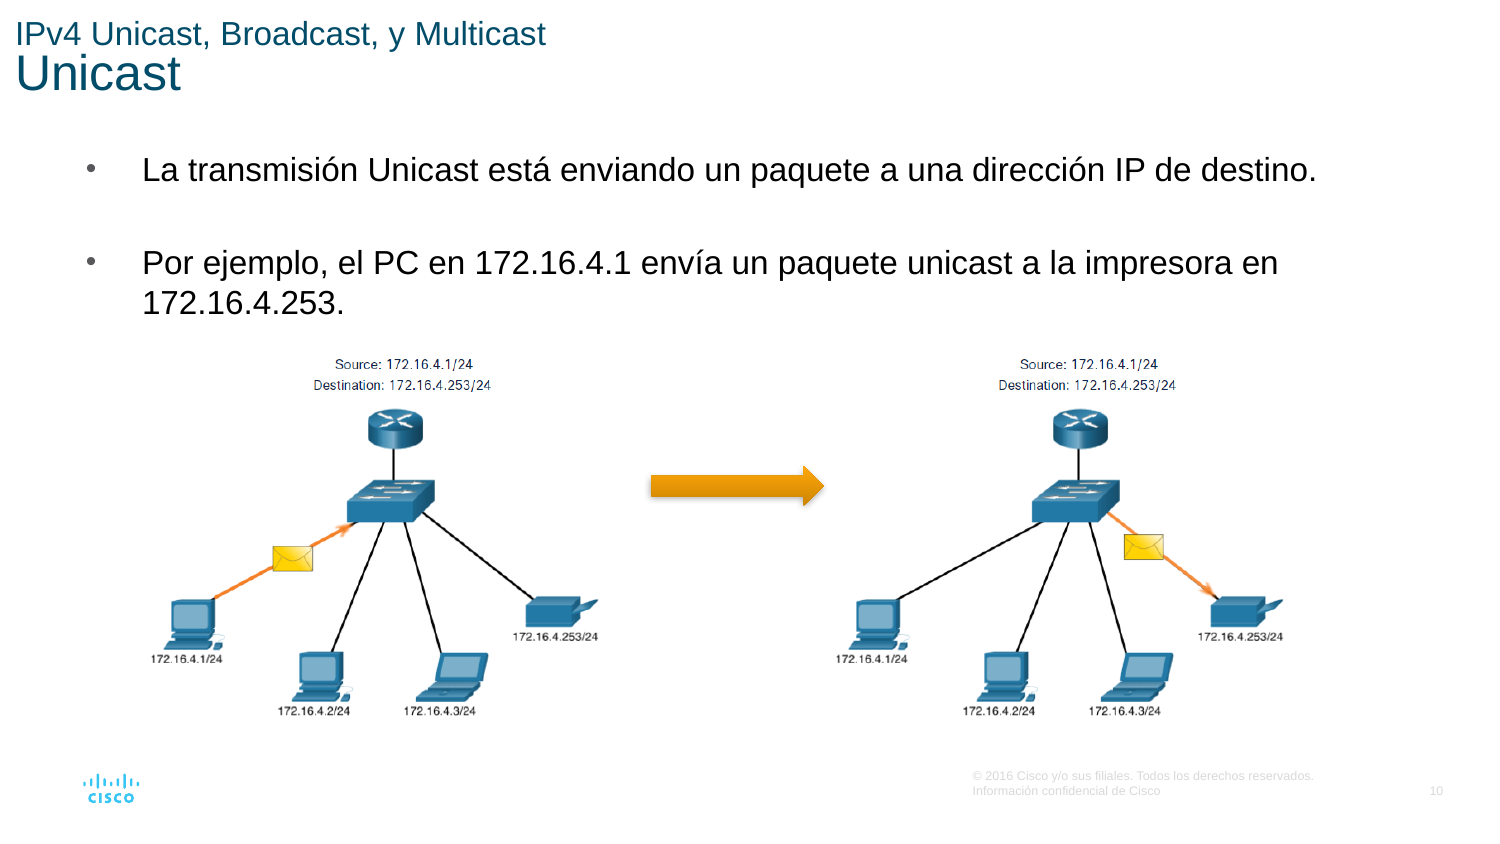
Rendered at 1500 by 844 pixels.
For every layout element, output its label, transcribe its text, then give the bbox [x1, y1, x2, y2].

picture [828, 349, 1294, 730]
text_box [651, 465, 823, 507]
title IPv4 Unicast, Broadcast, y Multicast Unicast [0, 0, 1369, 121]
list La transmisión Unicast está enviando un paquete a una dirección IP de destino. Por ejemplo, el PC en 172.16.4.1 envía un paquete unicast a la impresora en 172.16.4.253. [70, 140, 1430, 334]
picture [143, 349, 609, 730]
